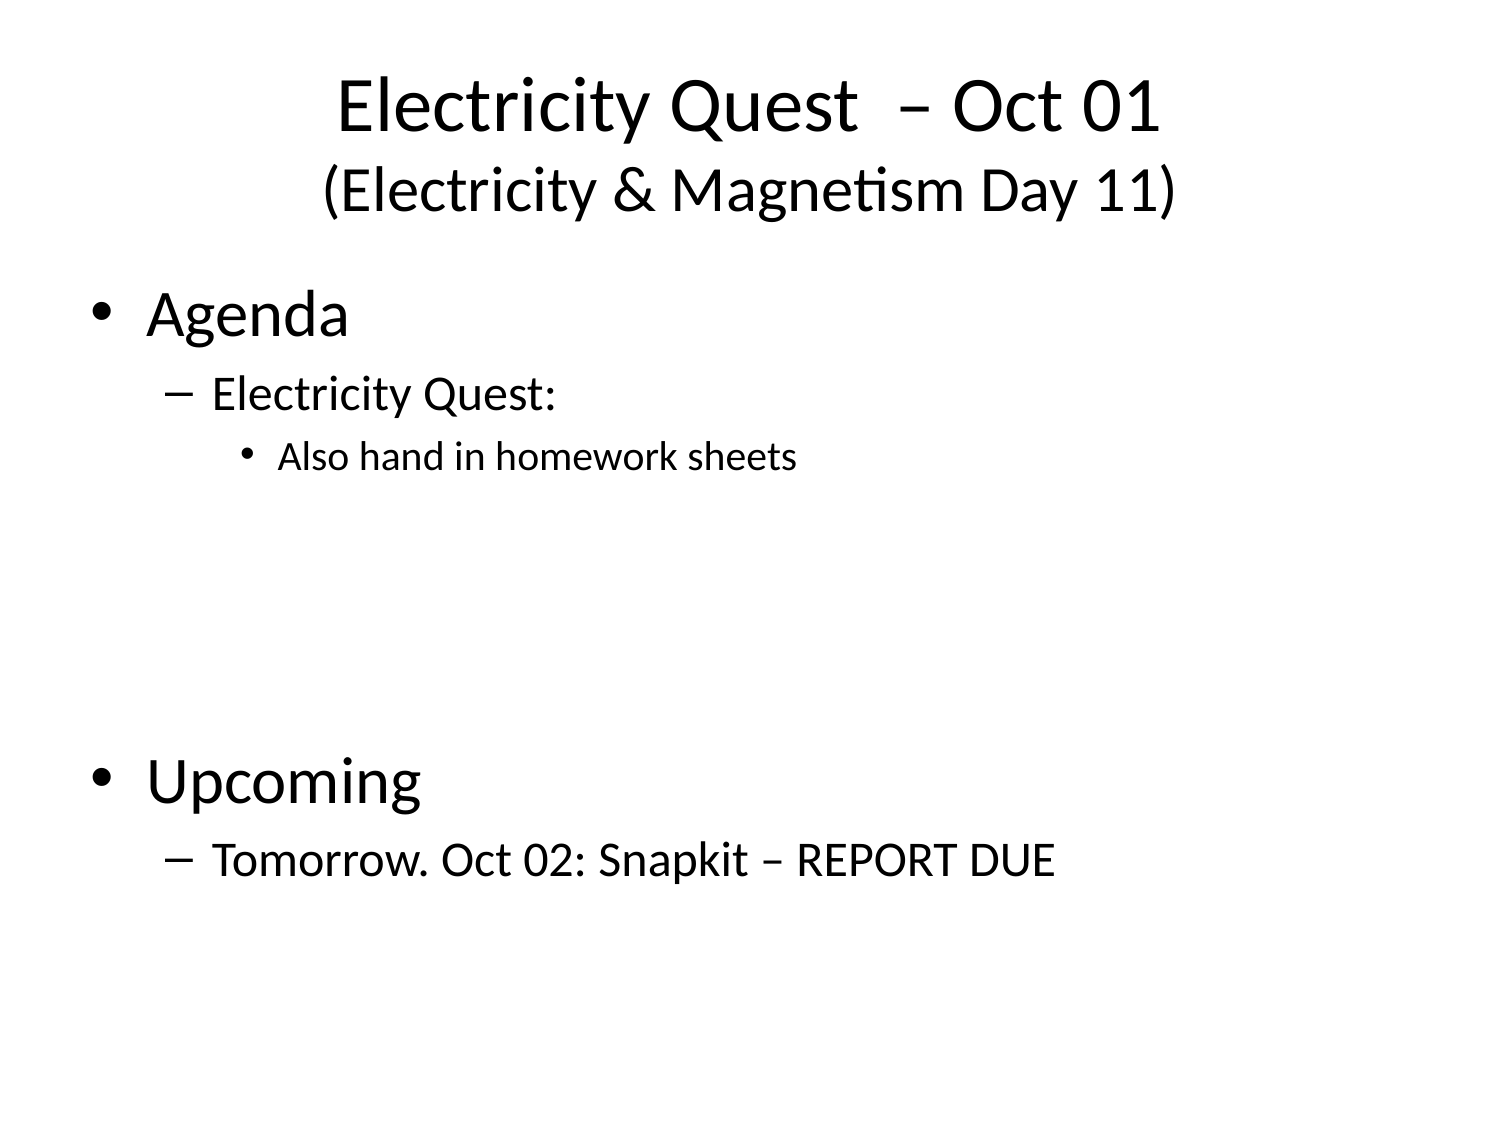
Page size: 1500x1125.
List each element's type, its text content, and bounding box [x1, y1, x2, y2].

title Electricity Quest – Oct 01 (Electricity & Magnetism Day 11) [75, 45, 1425, 233]
list Agenda Electricity Quest: Also hand in homework sheets Upcoming Tomorrow. Oct 02: Snapkit – REPORT DUE [75, 262, 1425, 1005]
